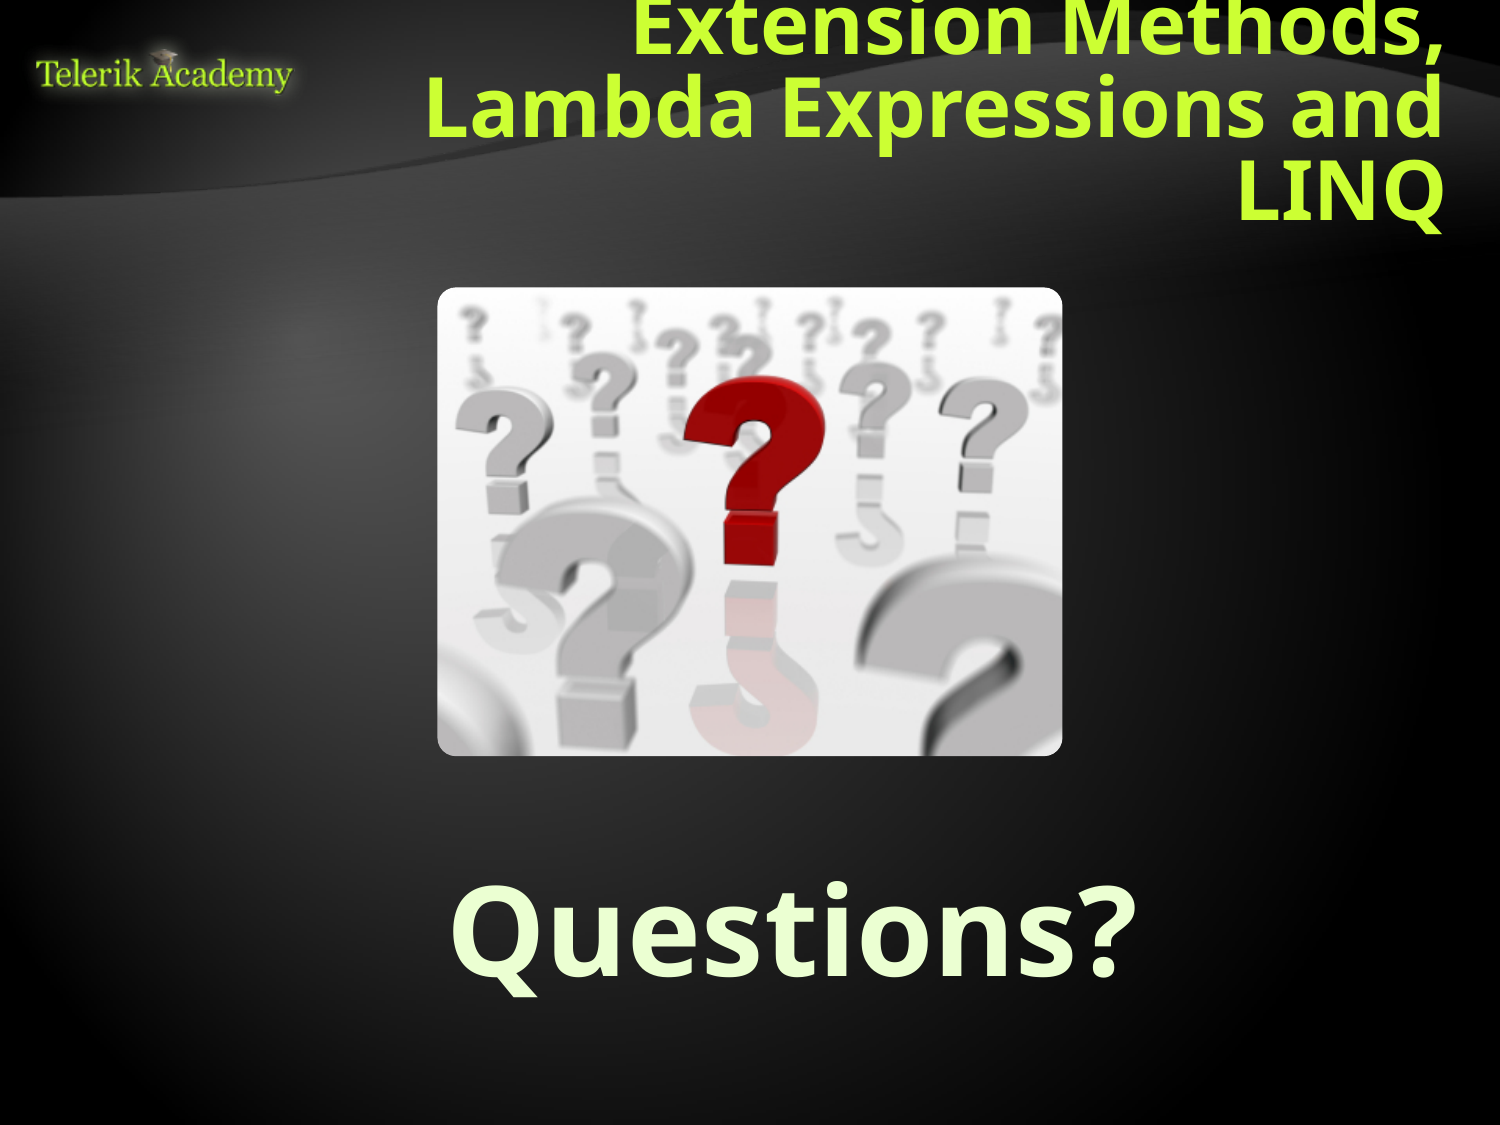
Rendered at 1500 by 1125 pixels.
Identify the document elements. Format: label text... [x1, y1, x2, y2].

title Extension Methods, Lambda Expressions and LINQ [300, 37, 1463, 188]
list Questions? [431, 836, 1188, 1038]
picture [0, 0, 1500, 1125]
